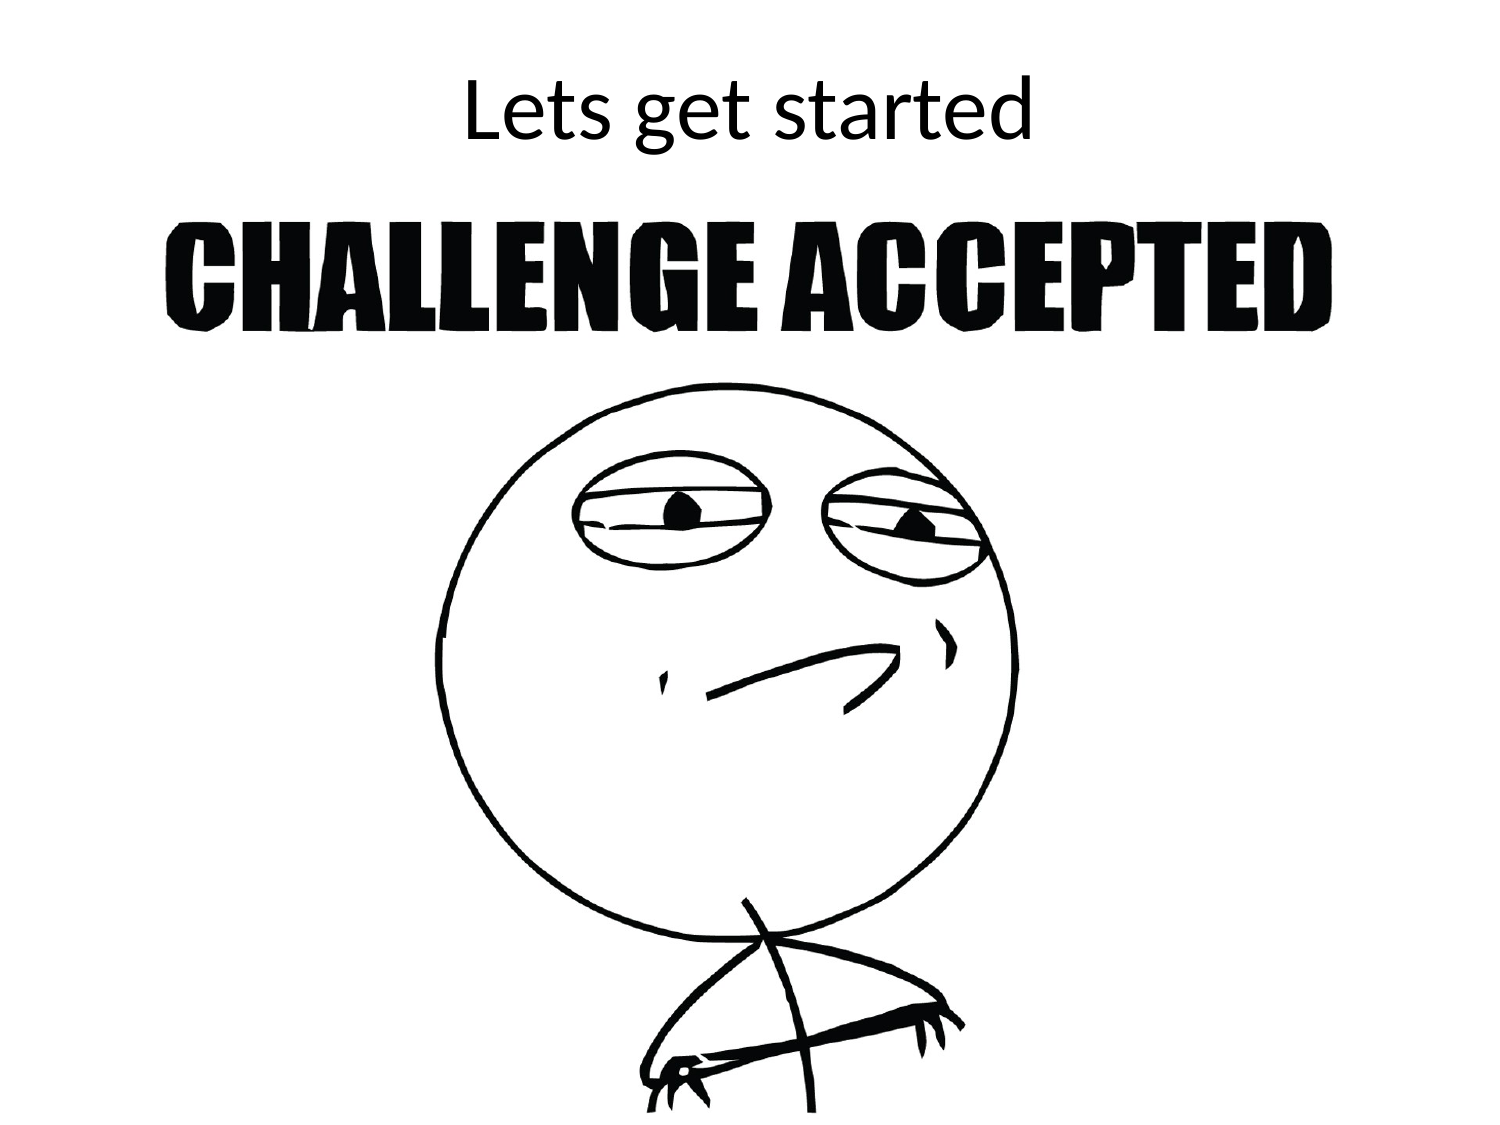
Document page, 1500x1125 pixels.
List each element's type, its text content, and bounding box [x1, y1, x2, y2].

picture [0, 187, 1500, 1125]
title Lets get started [75, 9, 1425, 185]
